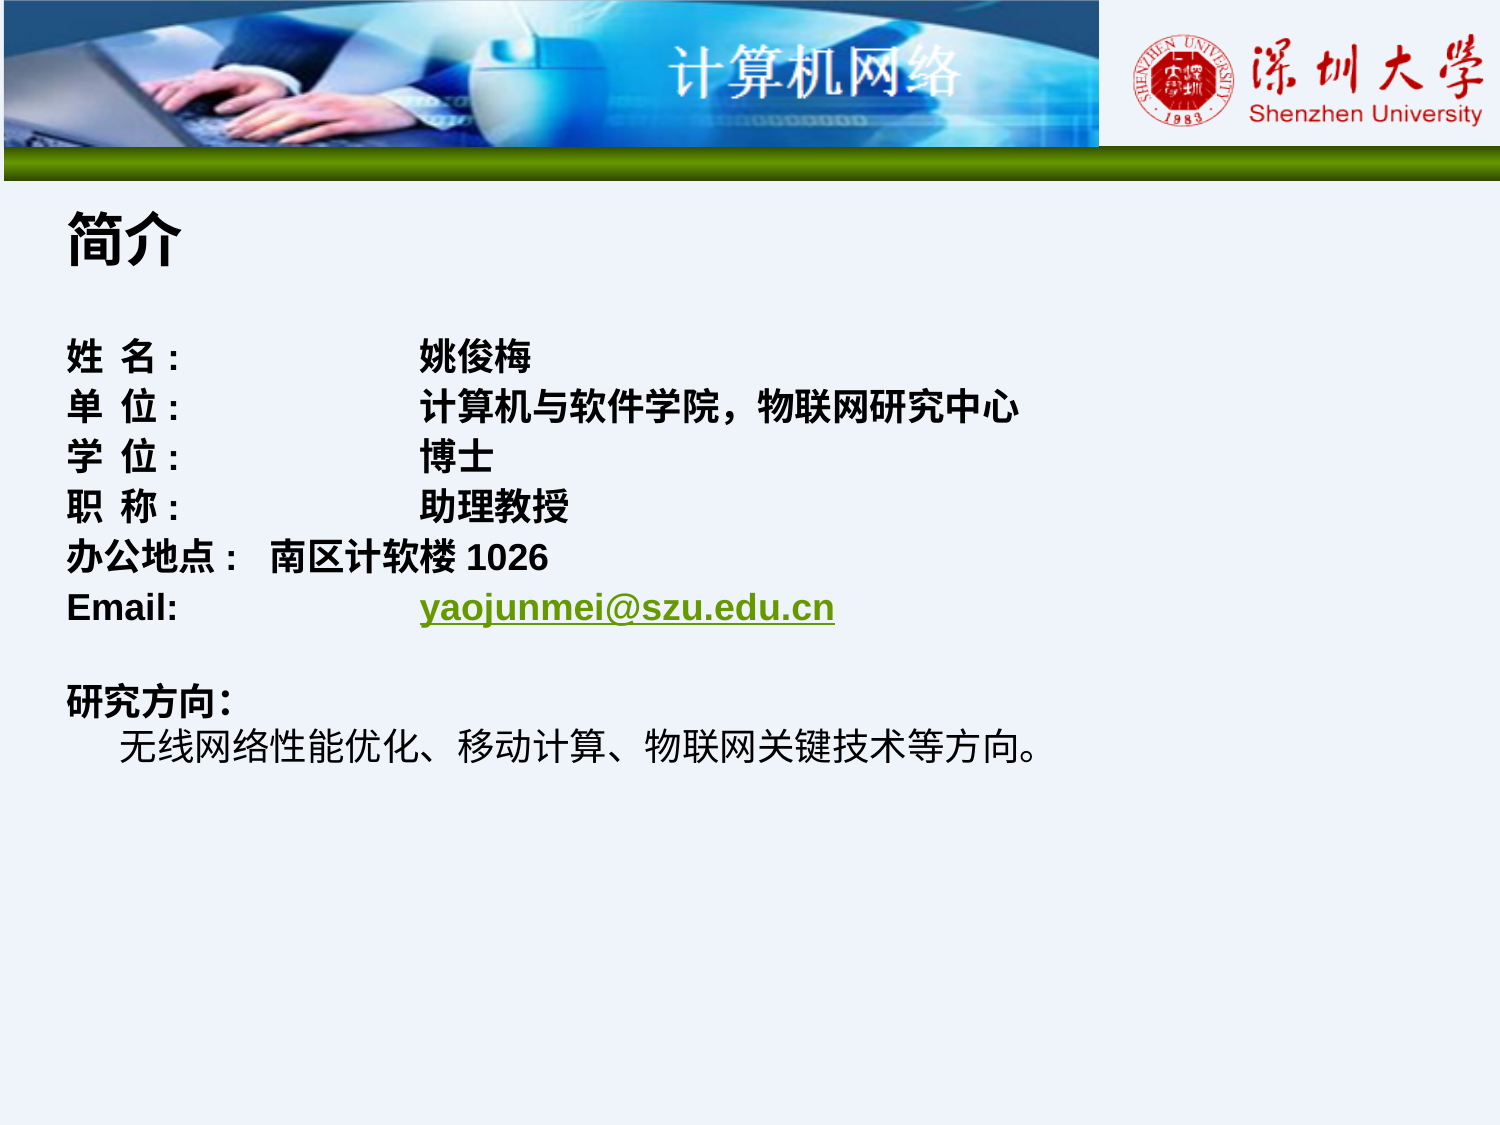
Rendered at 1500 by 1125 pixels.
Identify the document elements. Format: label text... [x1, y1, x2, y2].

title 简介 [53, 196, 573, 291]
picture [3, 0, 1099, 147]
text_box 姓 名: 姚俊梅 单 位: 计算机与软件学院，物联网研究中心 学 位: 博士 职 称: 助理教授 办公地点: 南区计软楼1026 Email: yaojunmei@szu.edu.cn 研究方向： 无线网络性能优化、移动计算、物联网关键技术等方向。 [53, 326, 1500, 820]
picture [1113, 18, 1488, 147]
